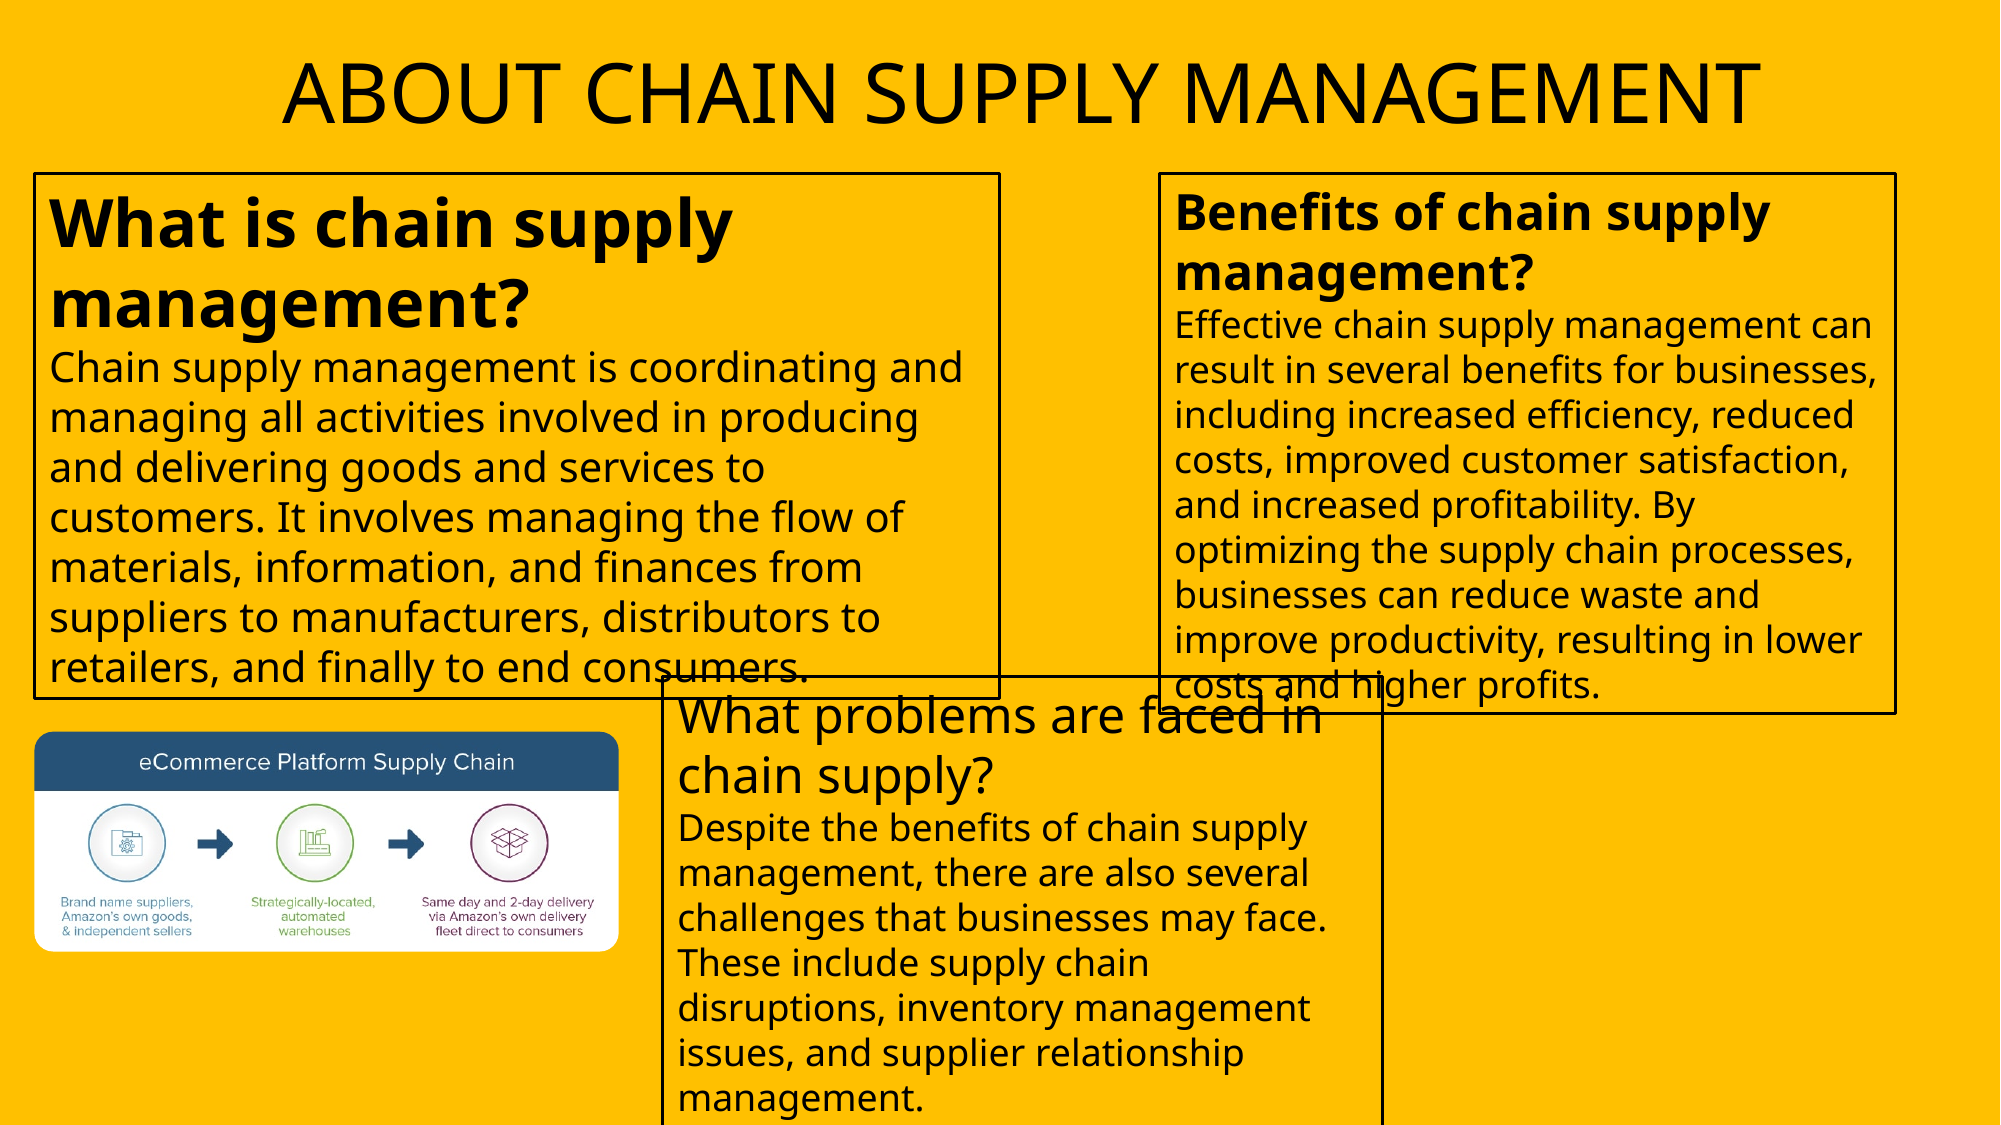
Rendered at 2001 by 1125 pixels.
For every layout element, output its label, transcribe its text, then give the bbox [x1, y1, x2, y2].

text_box ABOUT CHAIN SUPPLY MANAGEMENT [267, 32, 1778, 148]
text_box Benefits of chain supply management? Effective chain supply management can result in several benefits for businesses, including increased efficiency, reduced costs, improved customer satisfaction, and increased profitability. By optimizing the supply chain processes, businesses can reduce waste and improve productivity, resulting in lower costs and higher profits. [1159, 173, 1896, 714]
picture [34, 731, 619, 952]
text_box What is chain supply management? Chain supply management is coordinating and managing all activities involved in producing and delivering goods and services to customers. It involves managing the flow of materials, information, and finances from suppliers to manufacturers, distributors to retailers, and finally to end consumers. [34, 173, 1000, 699]
text_box What problems are faced in chain supply? Despite the benefits of chain supply management, there are also several challenges that businesses may face. These include supply chain disruptions, inventory management issues, and supplier relationship management. [662, 676, 1383, 1125]
